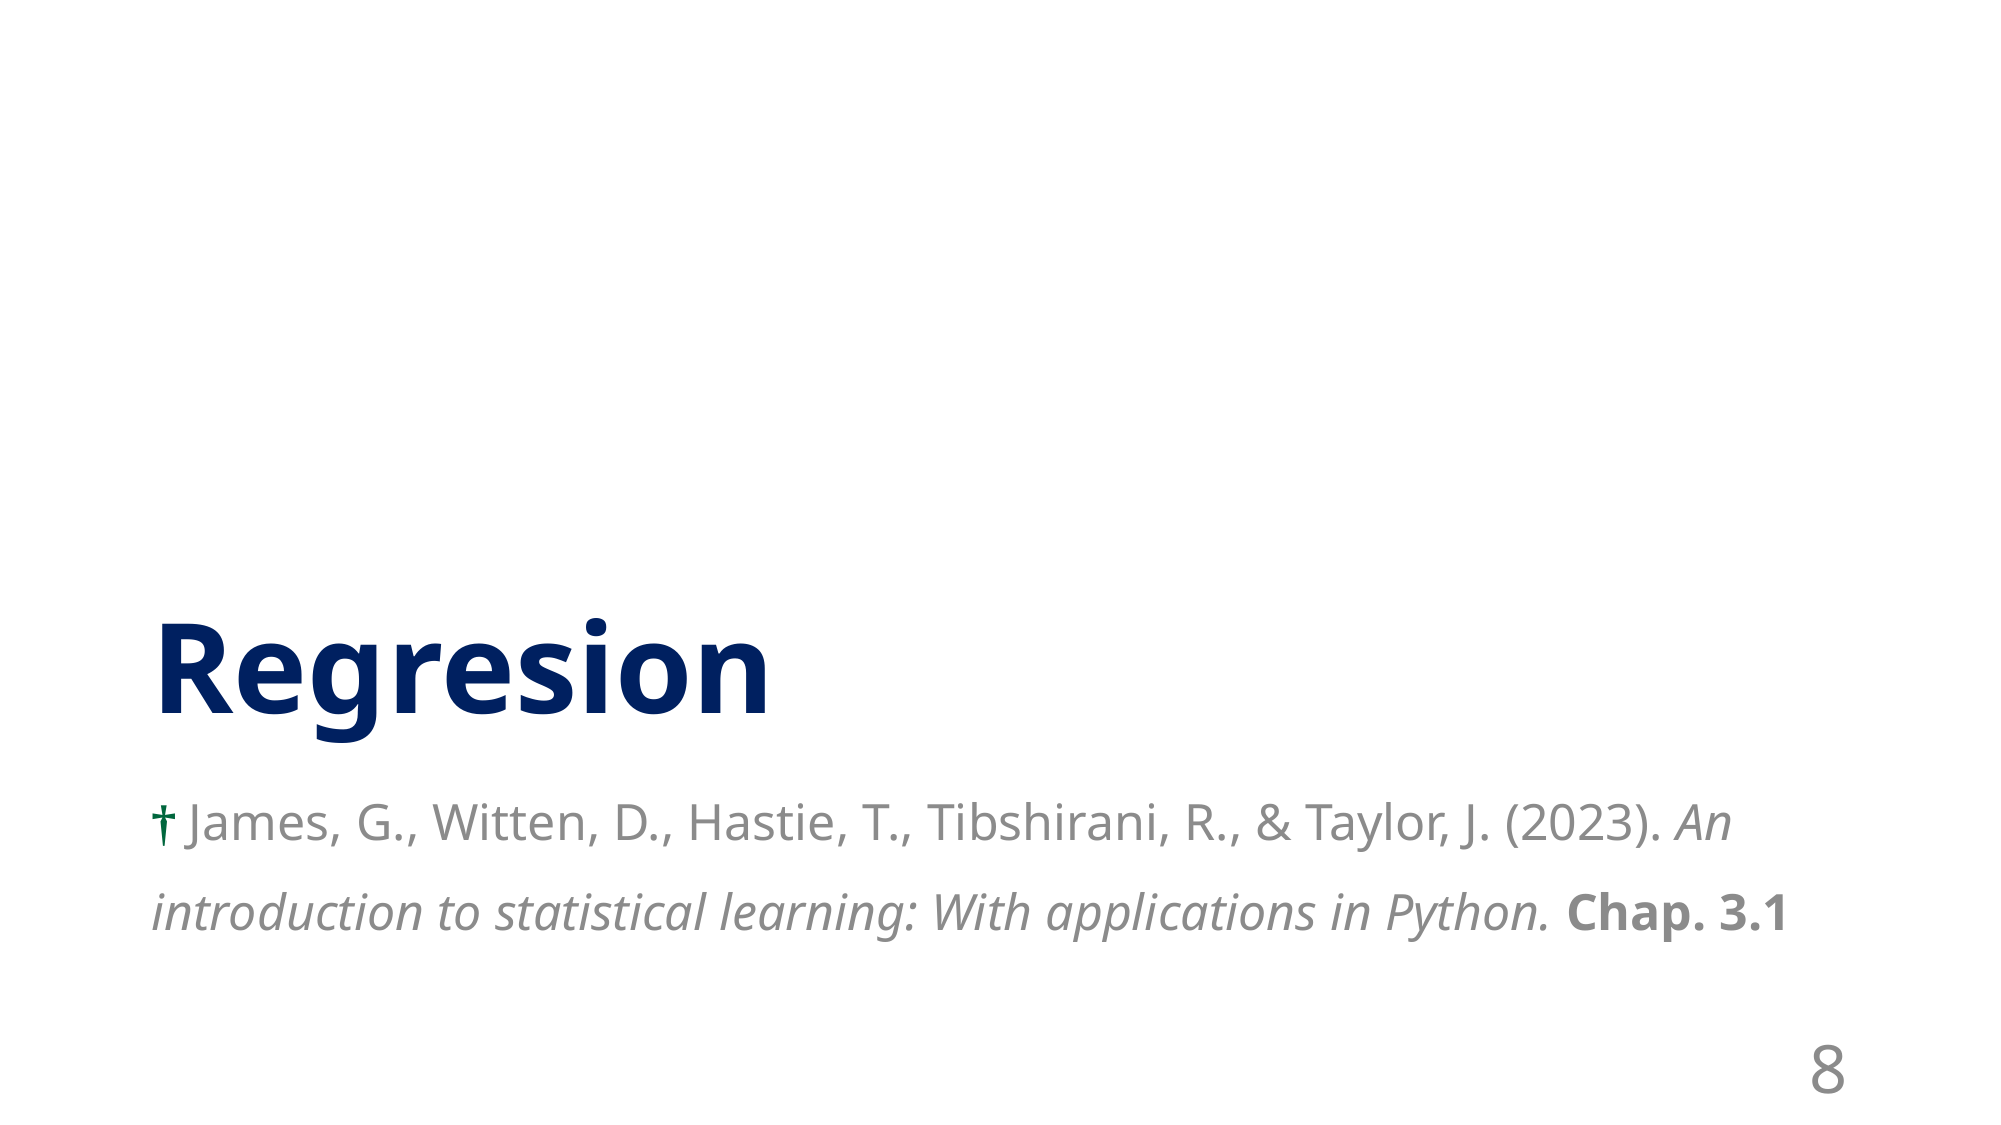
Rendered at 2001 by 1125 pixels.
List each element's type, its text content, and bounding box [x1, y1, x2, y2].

title Regresion [136, 280, 1862, 749]
list † James, G., Witten, D., Hastie, T., Tibshirani, R., & Taylor, J. (2023). An introduction to statistical learning: With applications in Python. Chap. 3.1 [136, 752, 1862, 999]
slide_number 8 [1412, 1042, 1863, 1103]
